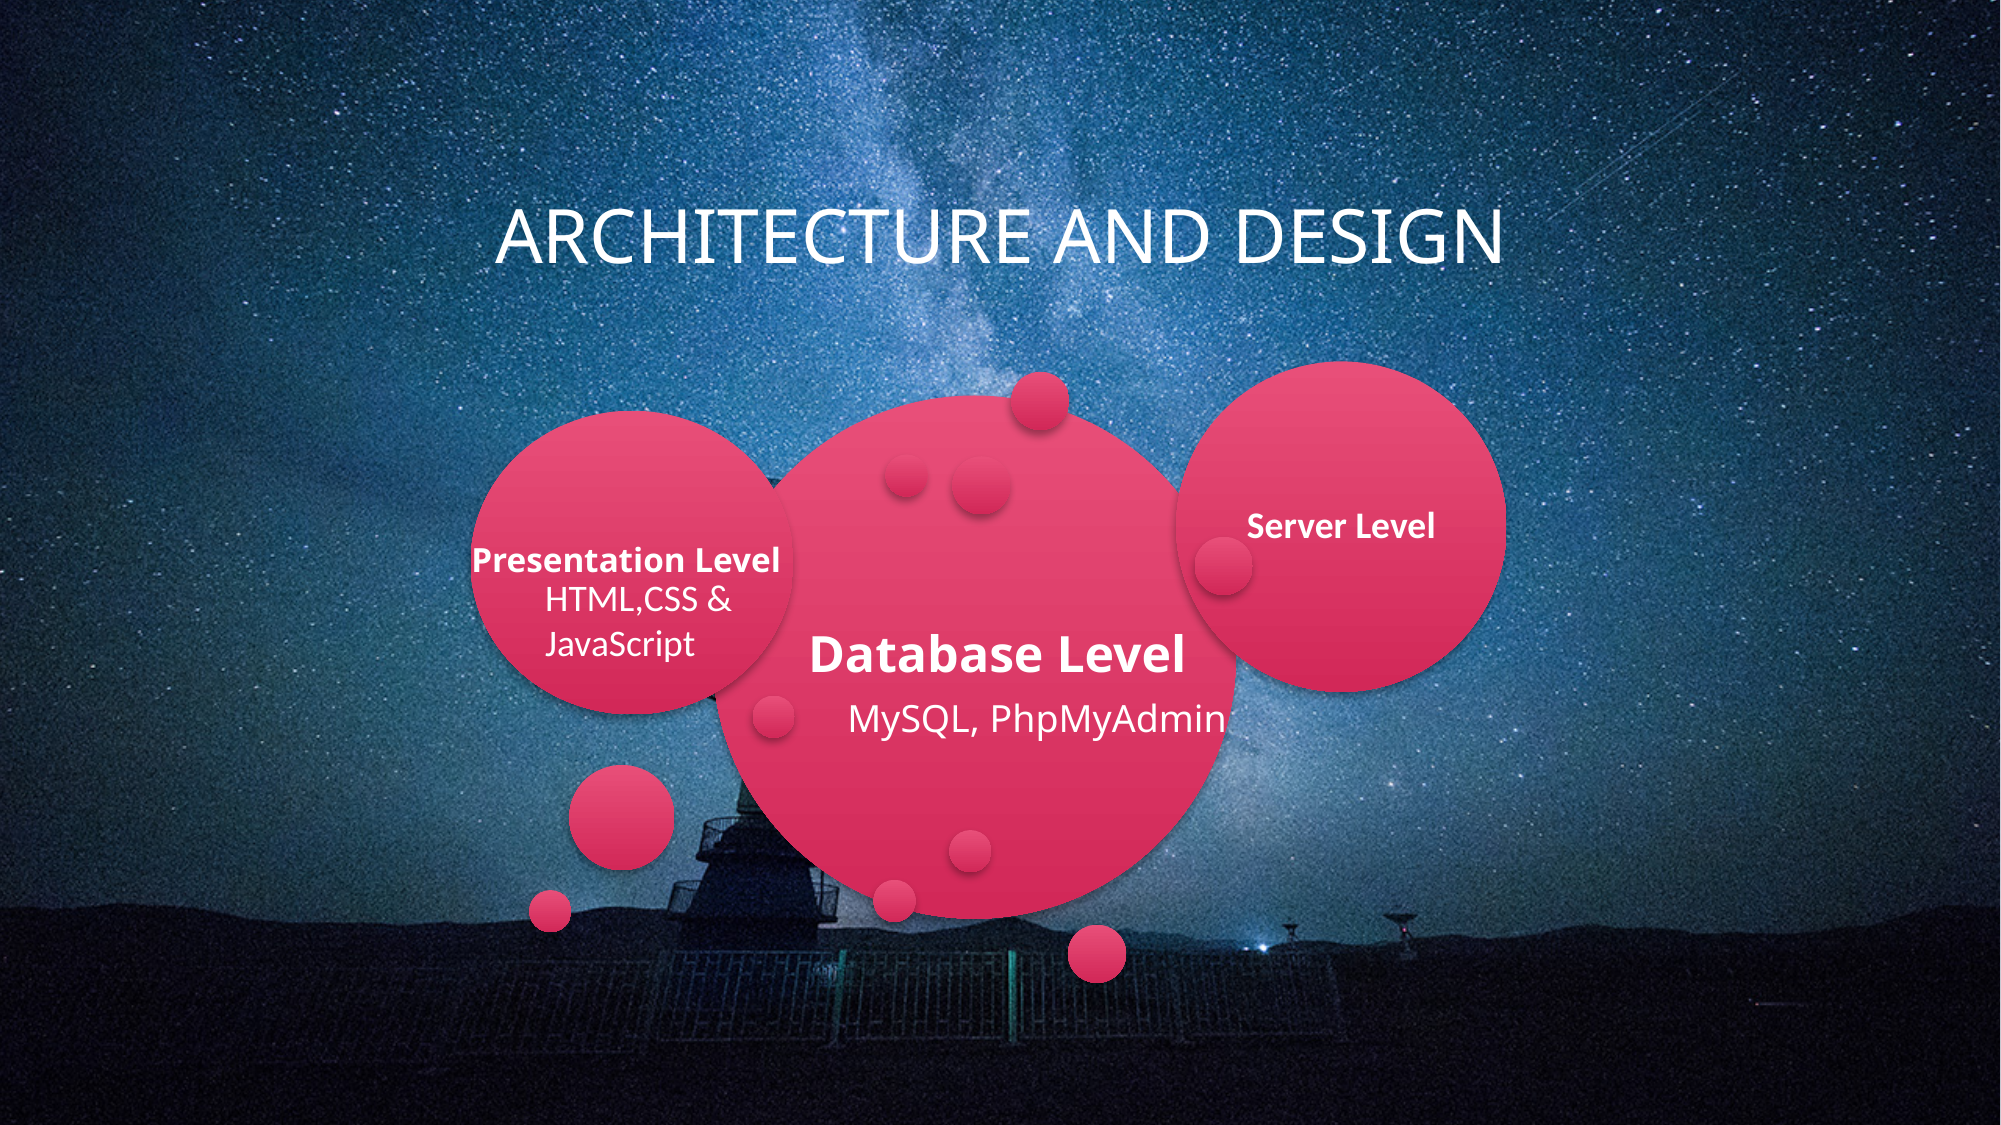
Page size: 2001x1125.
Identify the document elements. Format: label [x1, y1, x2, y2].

list [421, 351, 1635, 963]
list [0, 0, 2000, 1125]
